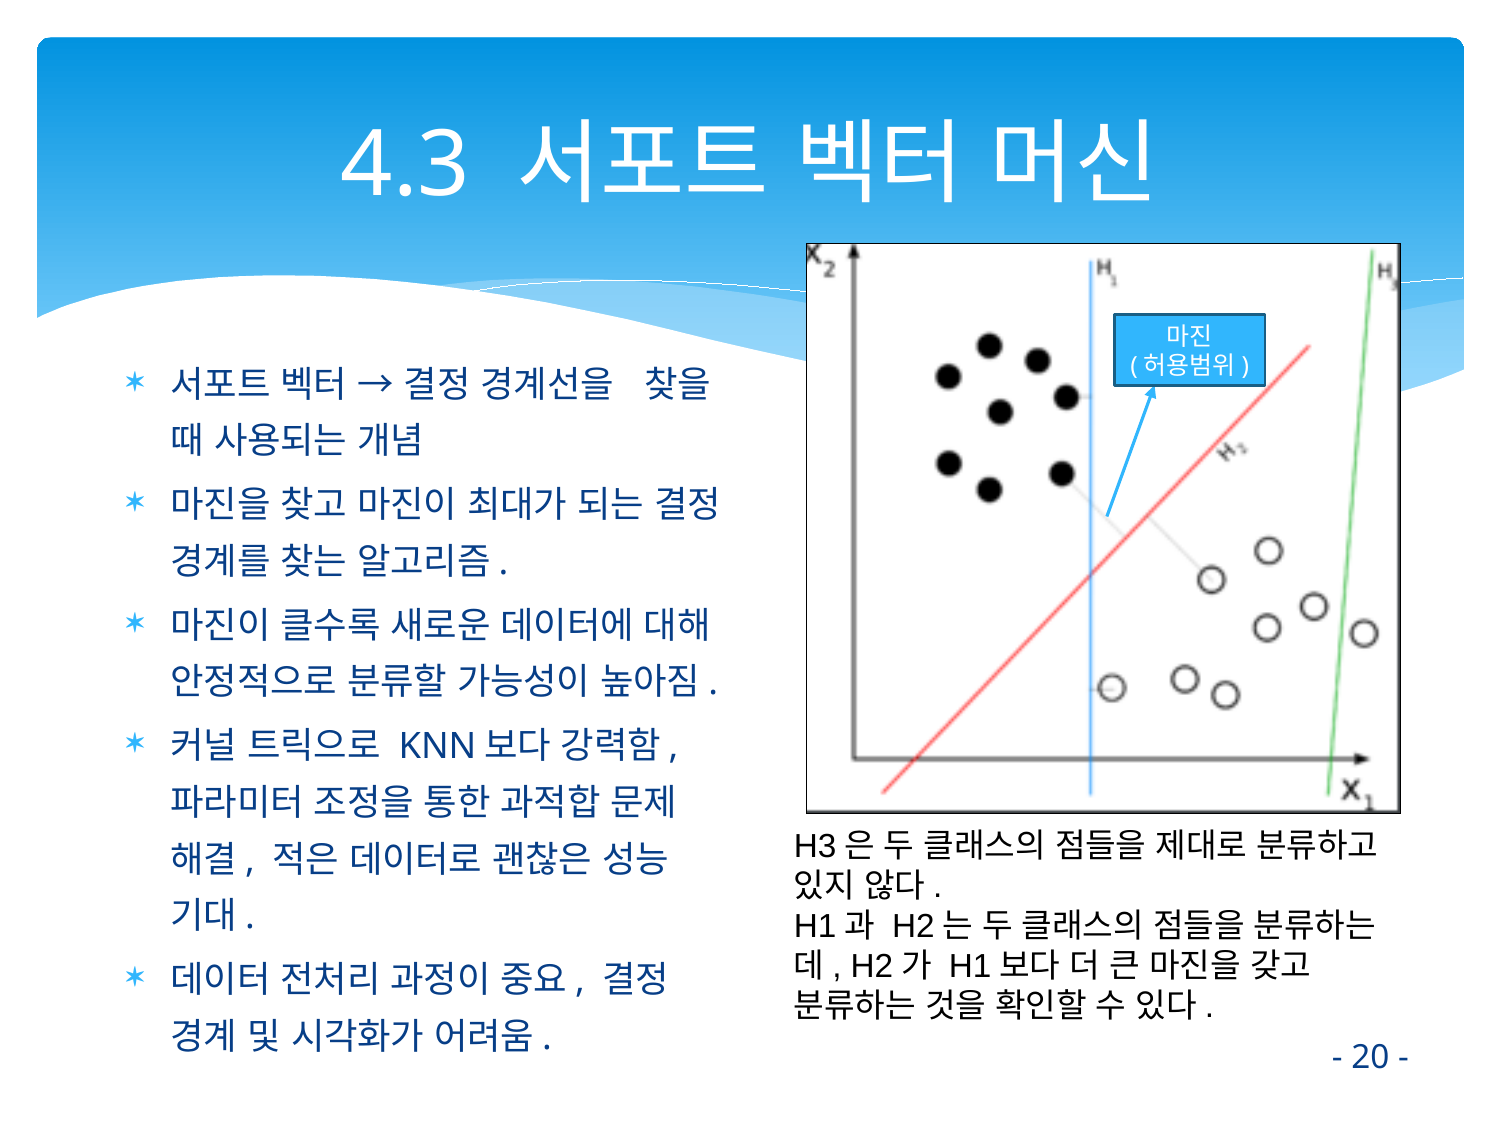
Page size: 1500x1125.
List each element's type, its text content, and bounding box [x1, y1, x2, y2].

list 서포트 벡터 → 결정 경계선을 찾을 때 사용되는 개념 마진을 찾고 마진이 최대가 되는 결정 경계를 찾는 알고리즘. 마진이 클수록 새로운 데이터에 대해 안정적으로 분류할 가능성이 높아짐. 커널 트릭으로 KNN보다 강력함, 파라미터 조정을 통한 과적합 문제 해결, 적은 데이터로 괜찮은 성능 기대. 데이터 전처리 과정이 중요, 결정 경계 및 시각화가 어려움. [111, 340, 750, 1070]
text_box H3은 두 클래스의 점들을 제대로 분류하고 있지 않다. H1과 H2는 두 클래스의 점들을 분류하는데, H2가 H1보다 더 큰 마진을 갖고 분류하는 것을 확인할 수 있다. [779, 816, 1429, 1032]
picture [806, 243, 1402, 814]
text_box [1106, 384, 1155, 517]
title 4.3 서포트 벡터 머신 [75, 55, 1425, 261]
slide_number - 20 - [1275, 1028, 1466, 1089]
